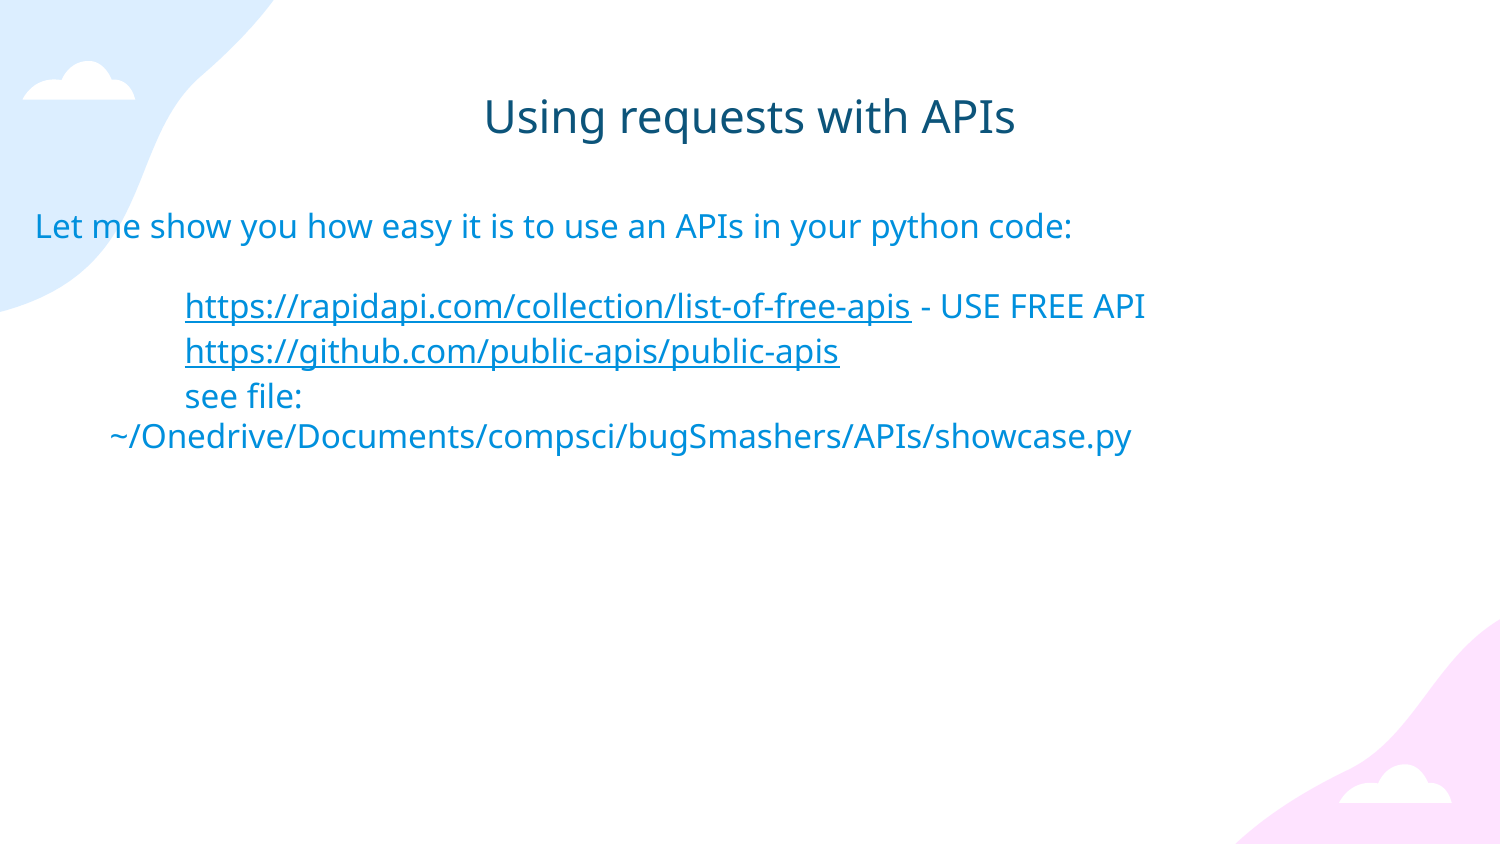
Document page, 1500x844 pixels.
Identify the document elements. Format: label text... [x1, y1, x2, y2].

title Using requests with APIs [118, 72, 1382, 167]
text_box Let me show you how easy it is to use an APIs in your python code: https://rapidapi.com/collection/list-of-free-apis - USE FREE API https://github.com/public-apis/public-apis see file: ~/Onedrive/Documents/compsci/bugSmashers/APIs/showcase.py [19, 189, 1382, 653]
